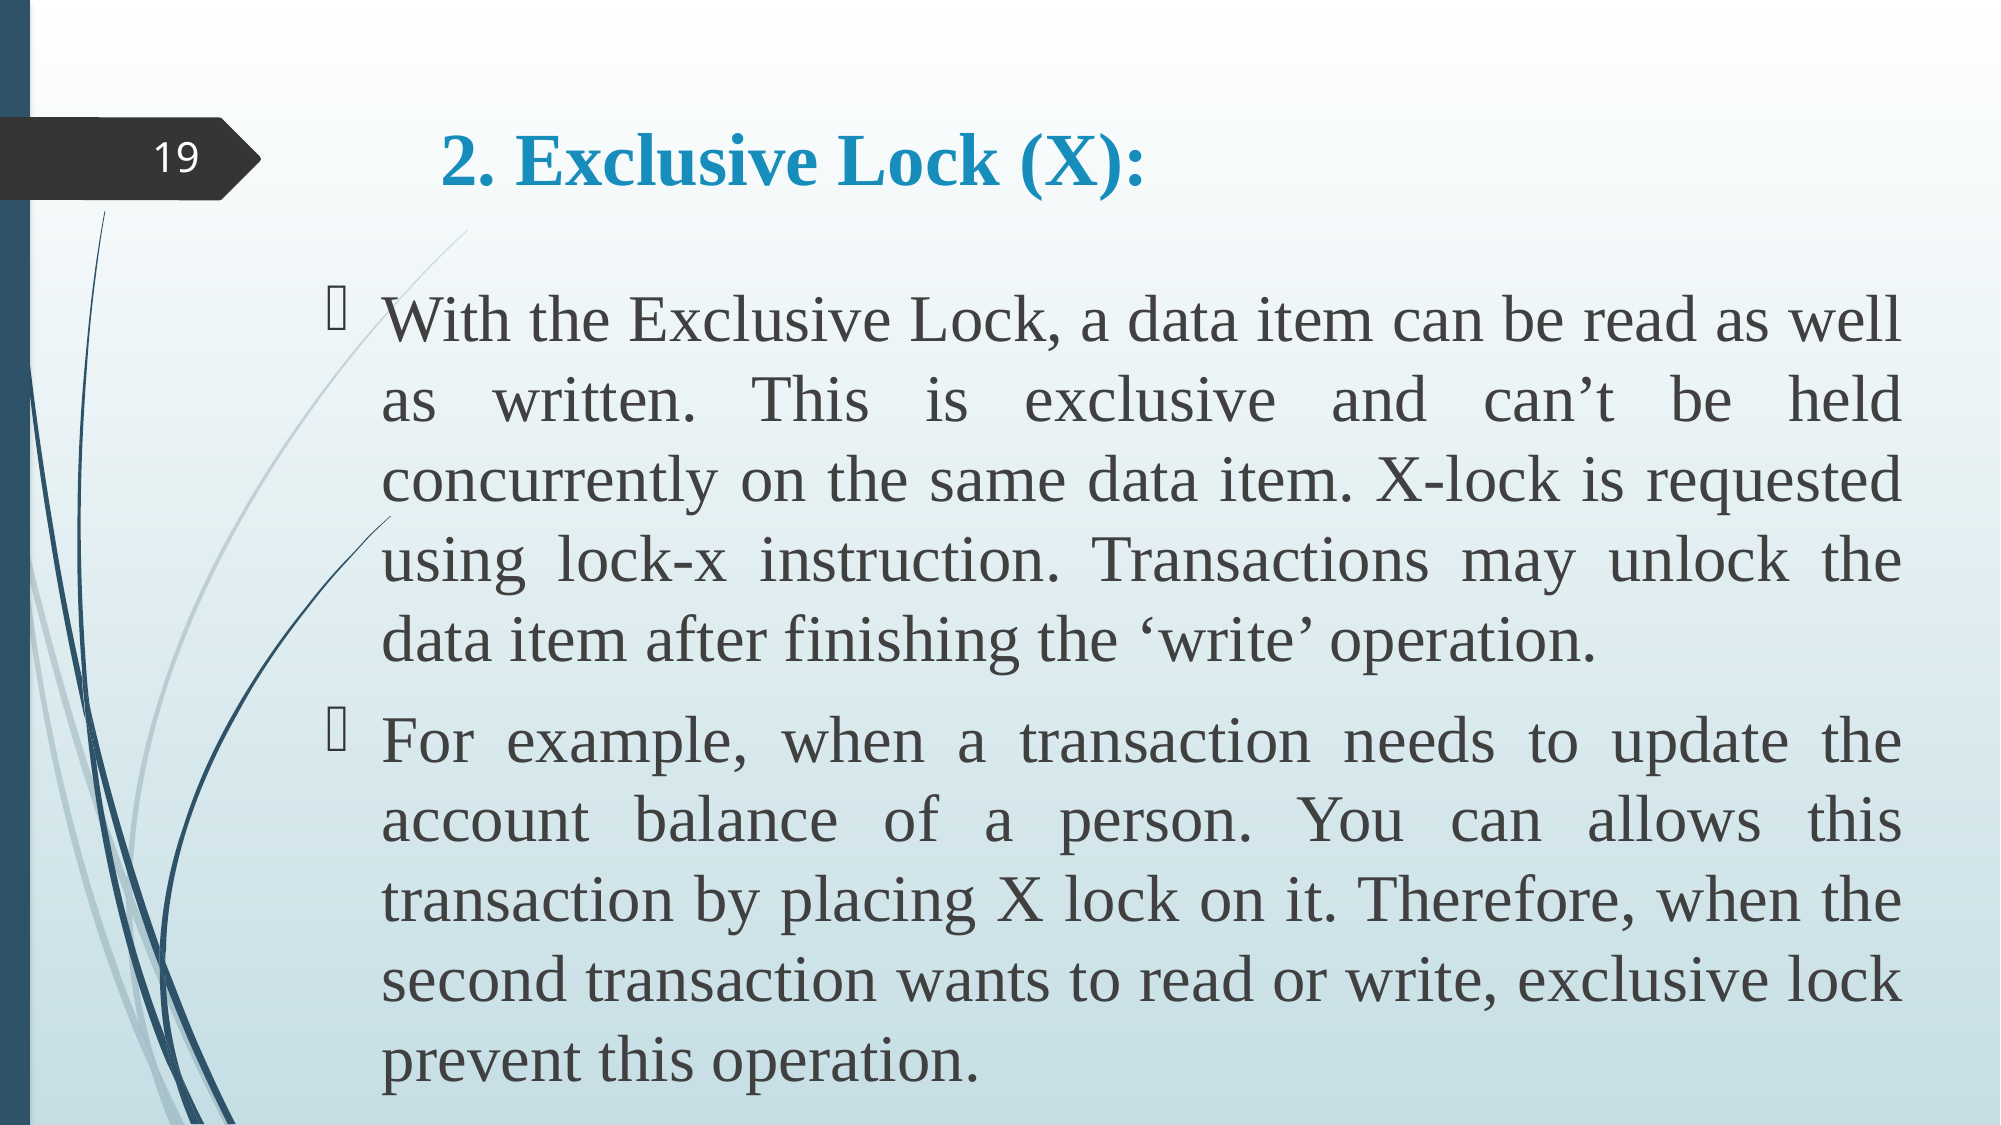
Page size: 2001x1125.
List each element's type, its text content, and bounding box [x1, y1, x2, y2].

title 2. Exclusive Lock (X): [425, 102, 1888, 267]
list With the Exclusive Lock, a data item can be read as well as written. This is exclusive and can’t be held concurrently on the same data item. X-lock is requested using lock-x instruction. Transactions may unlock the data item after finishing the ‘write’ operation. For example, when a transaction needs to update the account balance of a person. You can allows this transaction by placing X lock on it. Therefore, when the second transaction wants to read or write, exclusive lock prevent this operation. [310, 267, 1921, 887]
slide_number 19 [87, 129, 216, 190]
